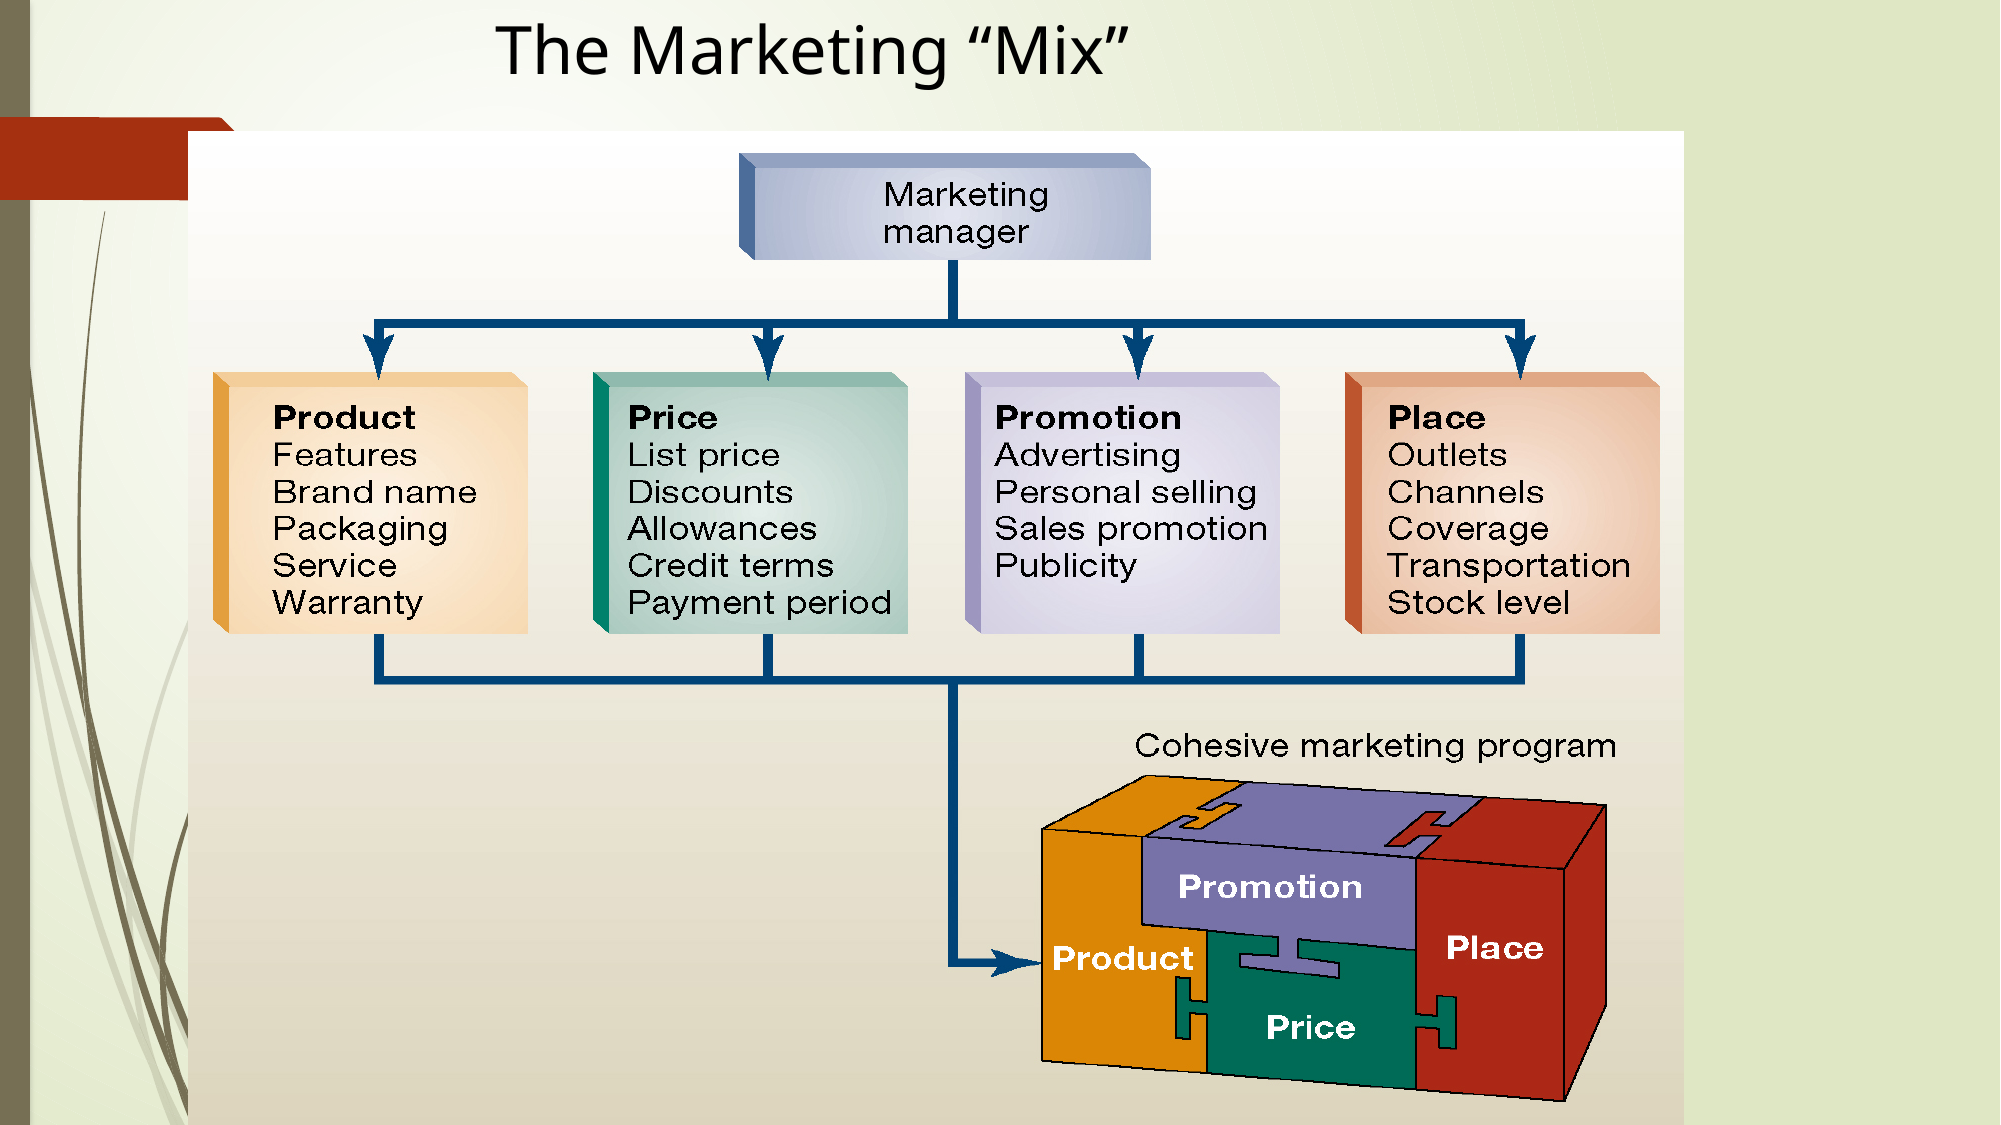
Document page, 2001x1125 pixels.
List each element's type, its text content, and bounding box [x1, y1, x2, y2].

title The Marketing “Mix” [110, 0, 1516, 113]
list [188, 131, 1684, 1125]
